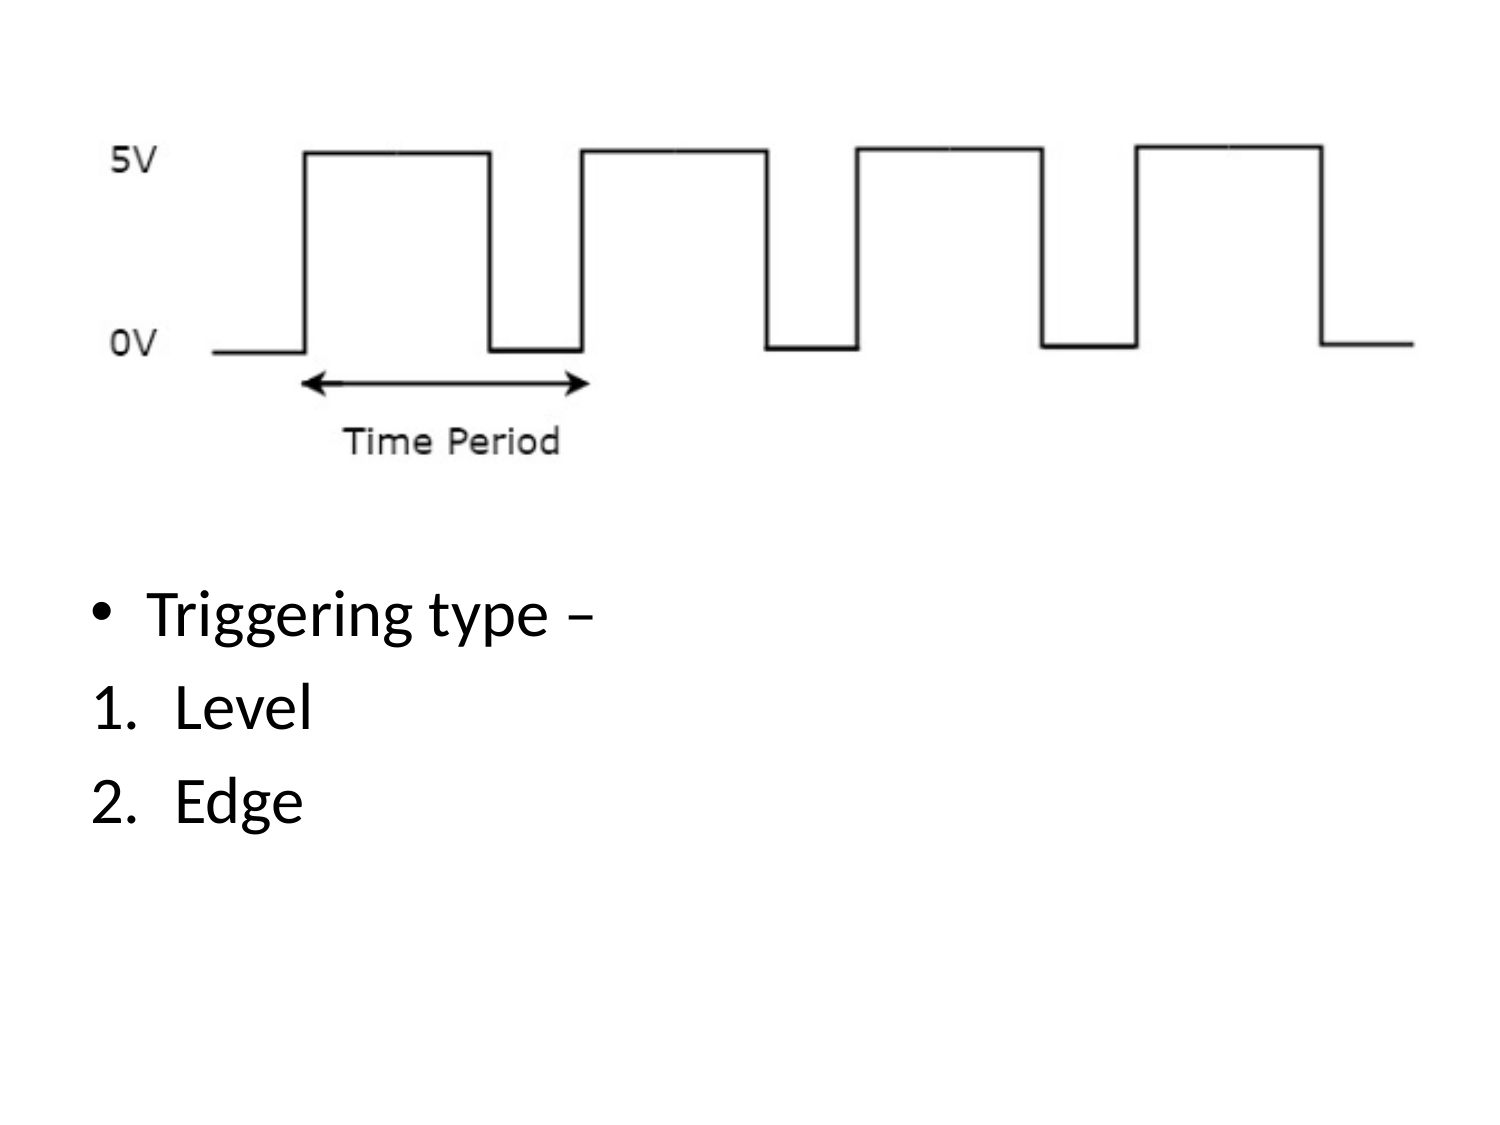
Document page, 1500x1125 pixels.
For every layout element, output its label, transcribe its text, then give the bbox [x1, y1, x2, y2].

text_box Triggering type – Level Edge [74, 562, 1425, 1005]
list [99, 124, 1438, 485]
